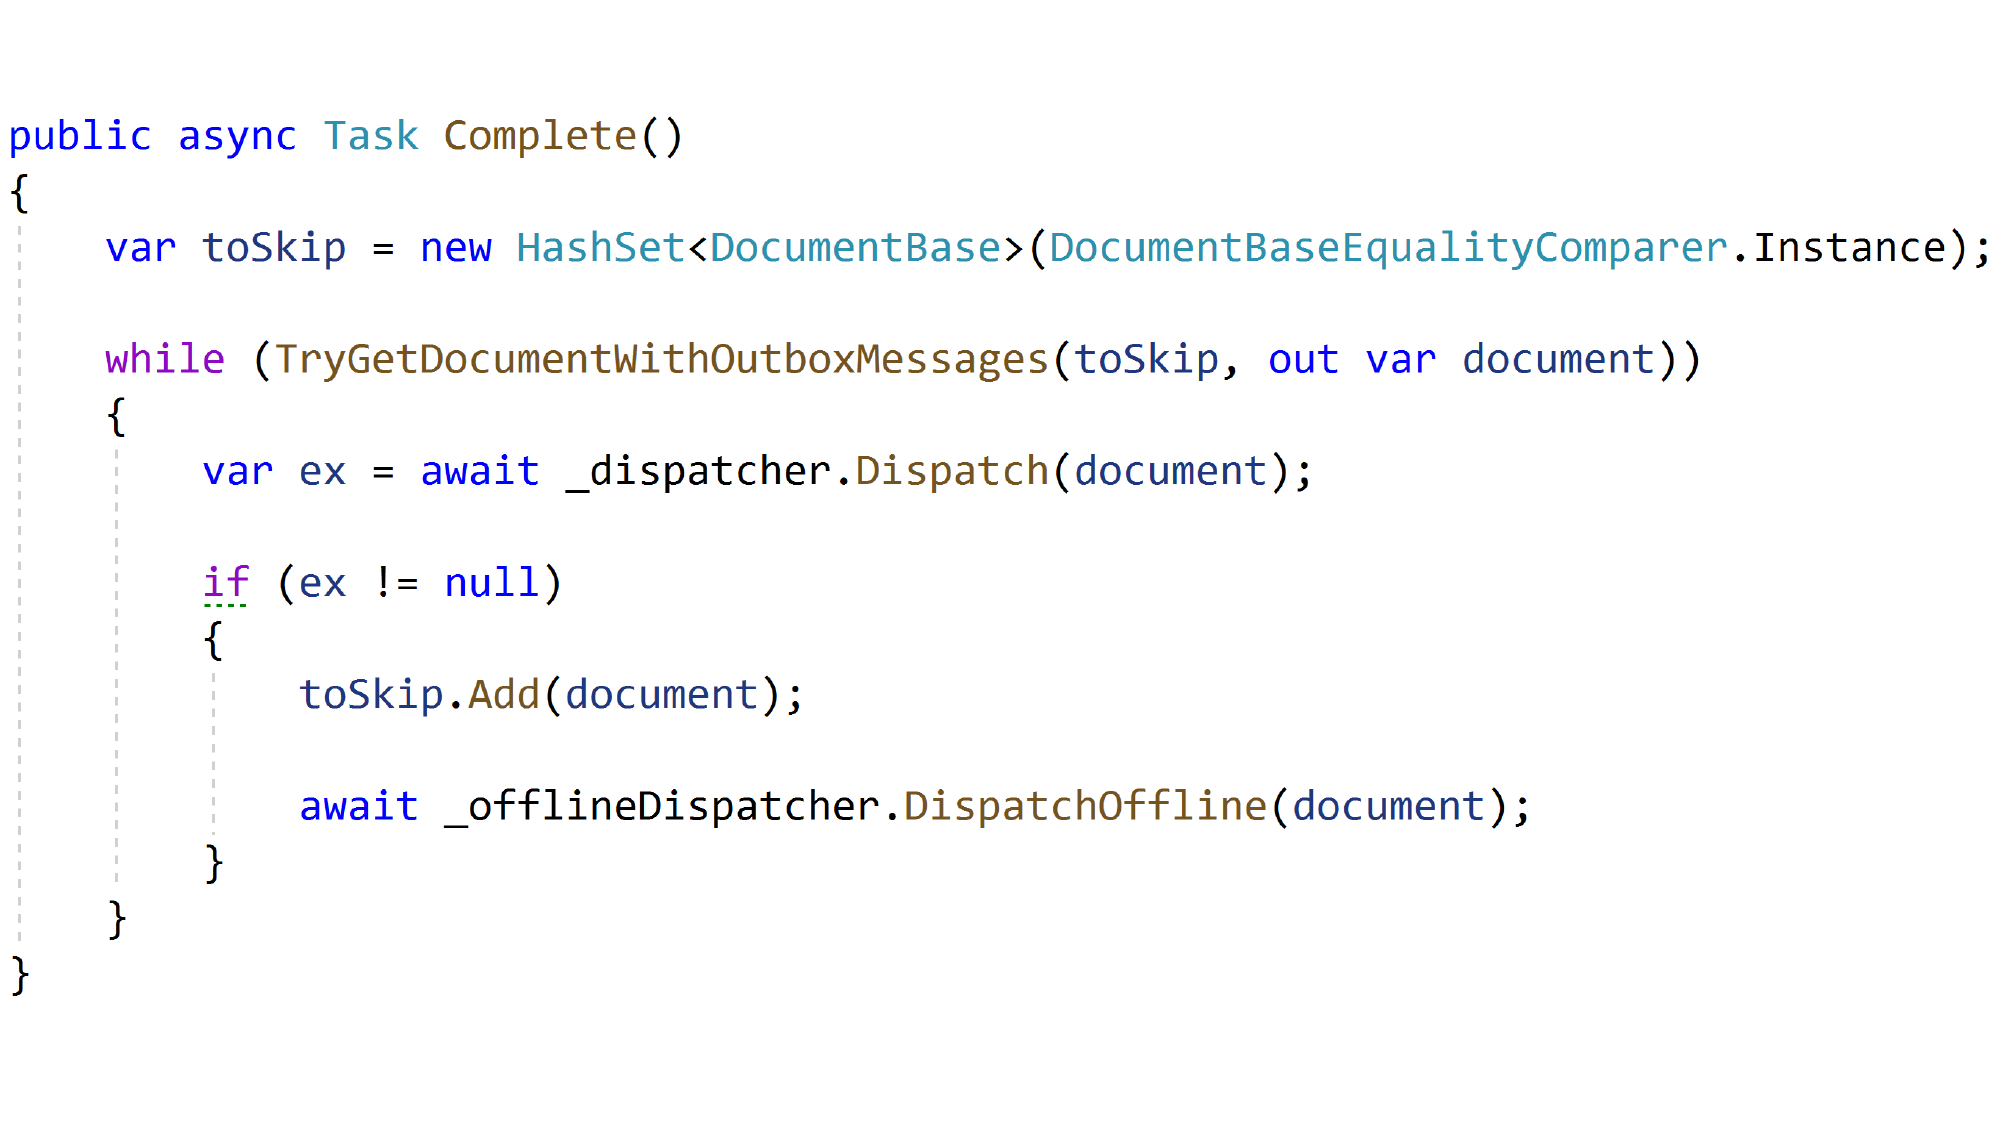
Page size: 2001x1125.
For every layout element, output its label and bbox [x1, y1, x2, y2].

picture [0, 111, 2000, 1014]
